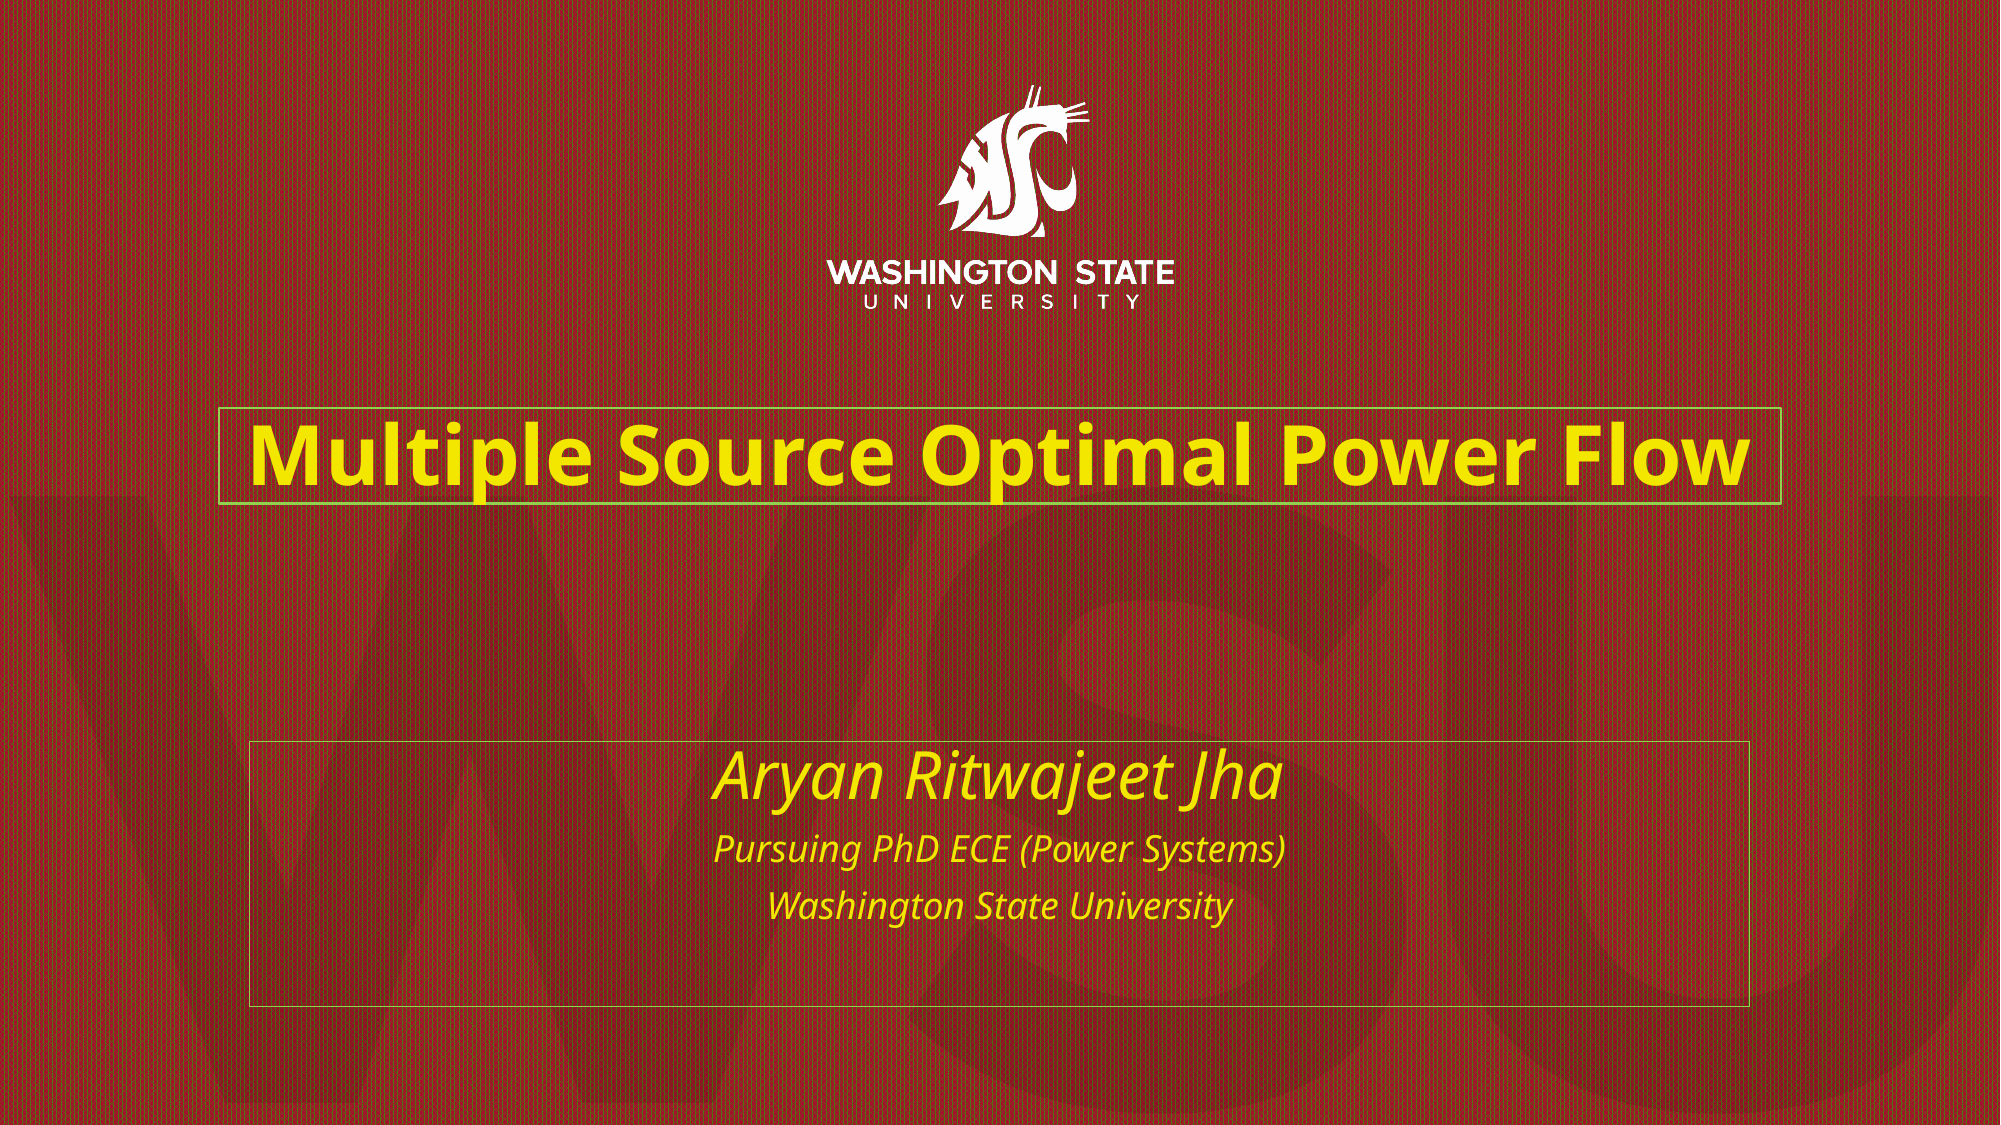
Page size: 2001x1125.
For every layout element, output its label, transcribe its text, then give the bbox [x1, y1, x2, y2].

title Multiple Source Optimal Power Flow [219, 407, 1781, 504]
picture [6, 486, 1994, 1114]
subtitle Aryan Ritwajeet Jha Pursuing PhD ECE (Power Systems) Washington State University [249, 741, 1750, 1007]
picture [826, 85, 1174, 309]
